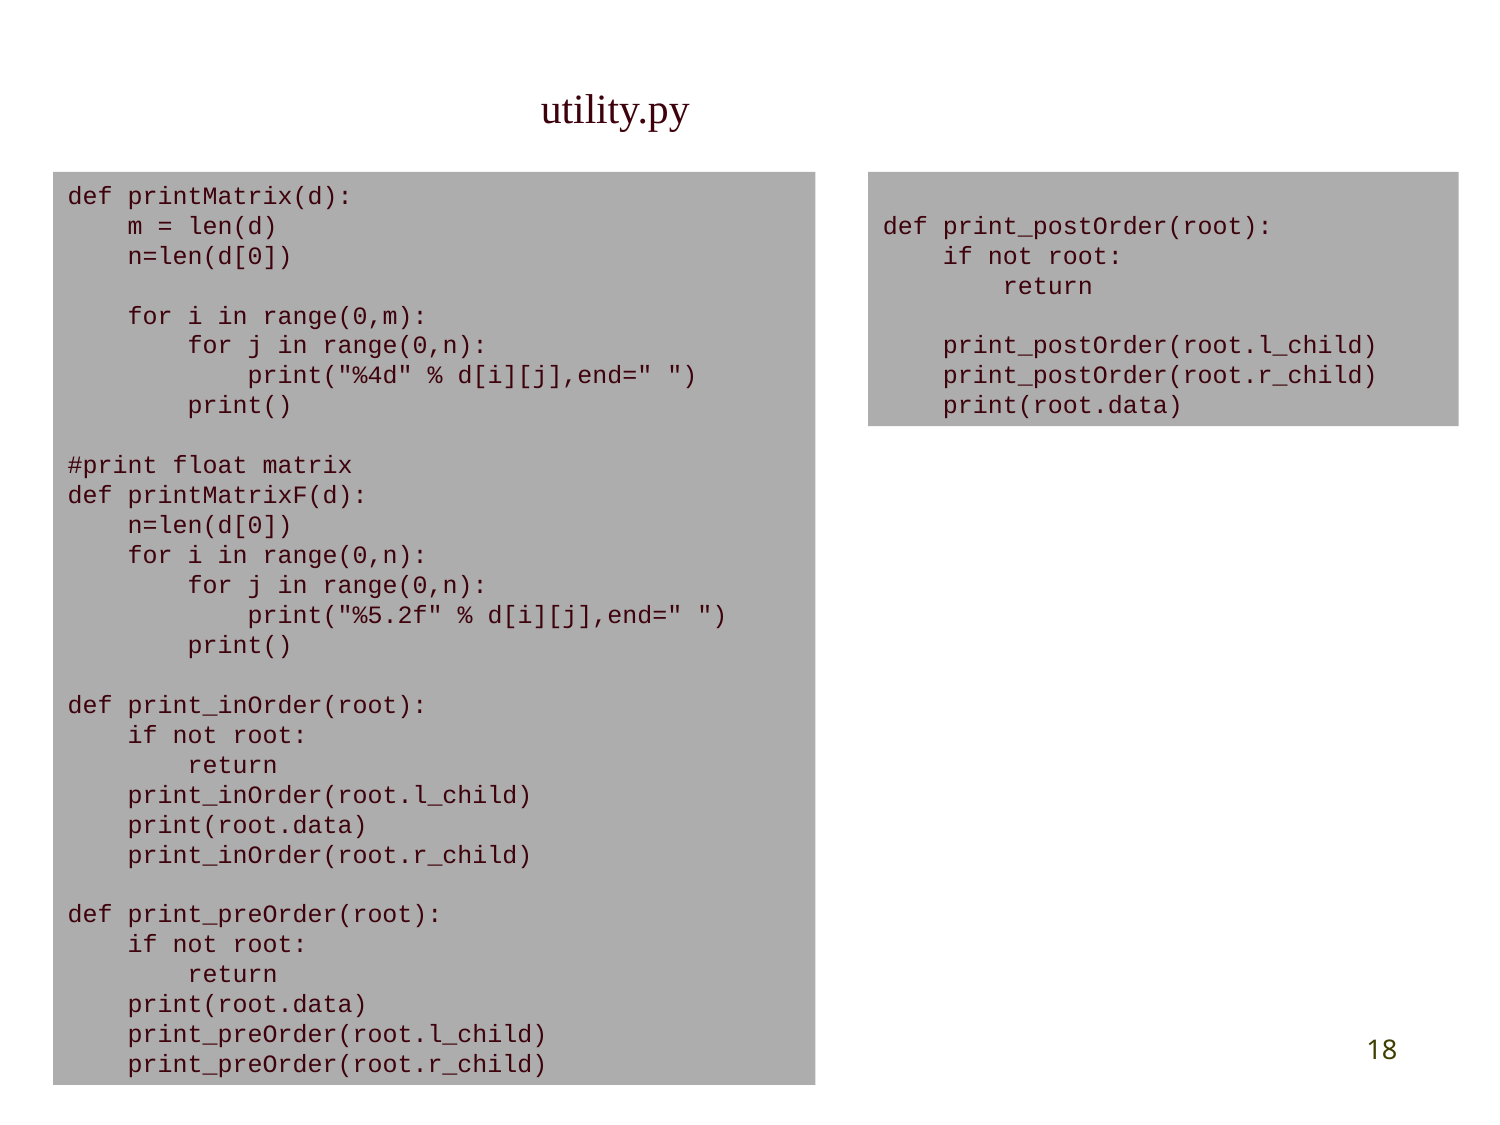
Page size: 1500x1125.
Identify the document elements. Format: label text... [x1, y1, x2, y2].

text_box def printMatrix(d): m = len(d) n=len(d[0]) for i in range(0,m): for j in range(0,n): print("%4d" % d[i][j],end=" ") print() #print float matrix def printMatrixF(d): n=len(d[0]) for i in range(0,n): for j in range(0,n): print("%5.2f" % d[i][j],end=" ") print() def print_inOrder(root): if not root: return print_inOrder(root.l_child) print(root.data) print_inOrder(root.r_child) def print_preOrder(root): if not root: return print(root.data) print_preOrder(root.l_child) print_preOrder(root.r_child) [53, 171, 816, 1085]
text_box utility.py [526, 66, 706, 140]
slide_number 18 [1099, 1024, 1413, 1101]
text_box def print_postOrder(root): if not root: return print_postOrder(root.l_child) print_postOrder(root.r_child) print(root.data) [868, 171, 1459, 427]
